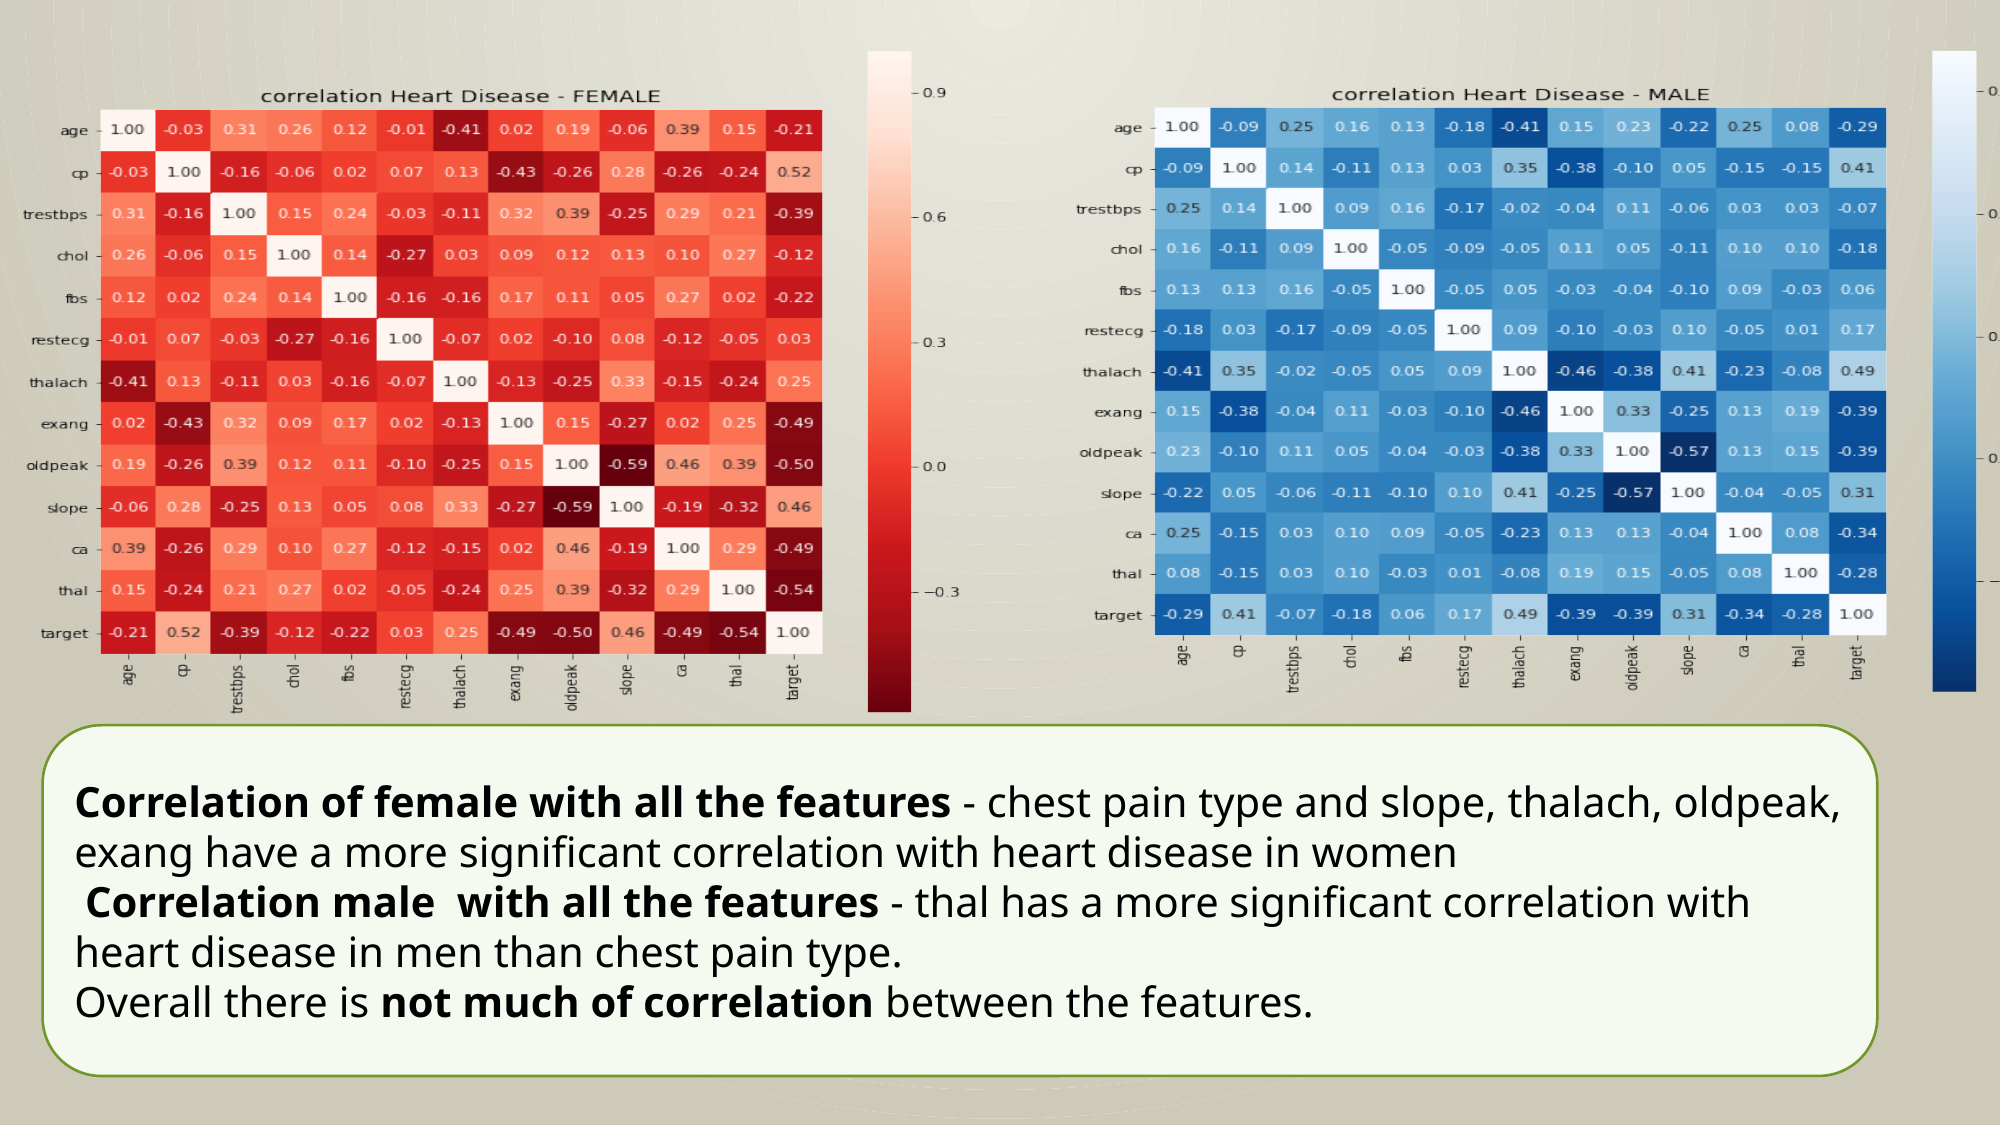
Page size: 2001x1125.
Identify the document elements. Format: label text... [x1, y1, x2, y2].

text_box Correlation of female with all the features - chest pain type and slope, thalach, oldpeak, exang have a more significant correlation with heart disease in women Correlation male with all the features - thal has a more significant correlation with heart disease in men than chest pain type. Overall there is not much of correlation between the features. [41, 723, 1879, 1078]
picture [1065, 38, 2000, 705]
picture [12, 38, 973, 726]
